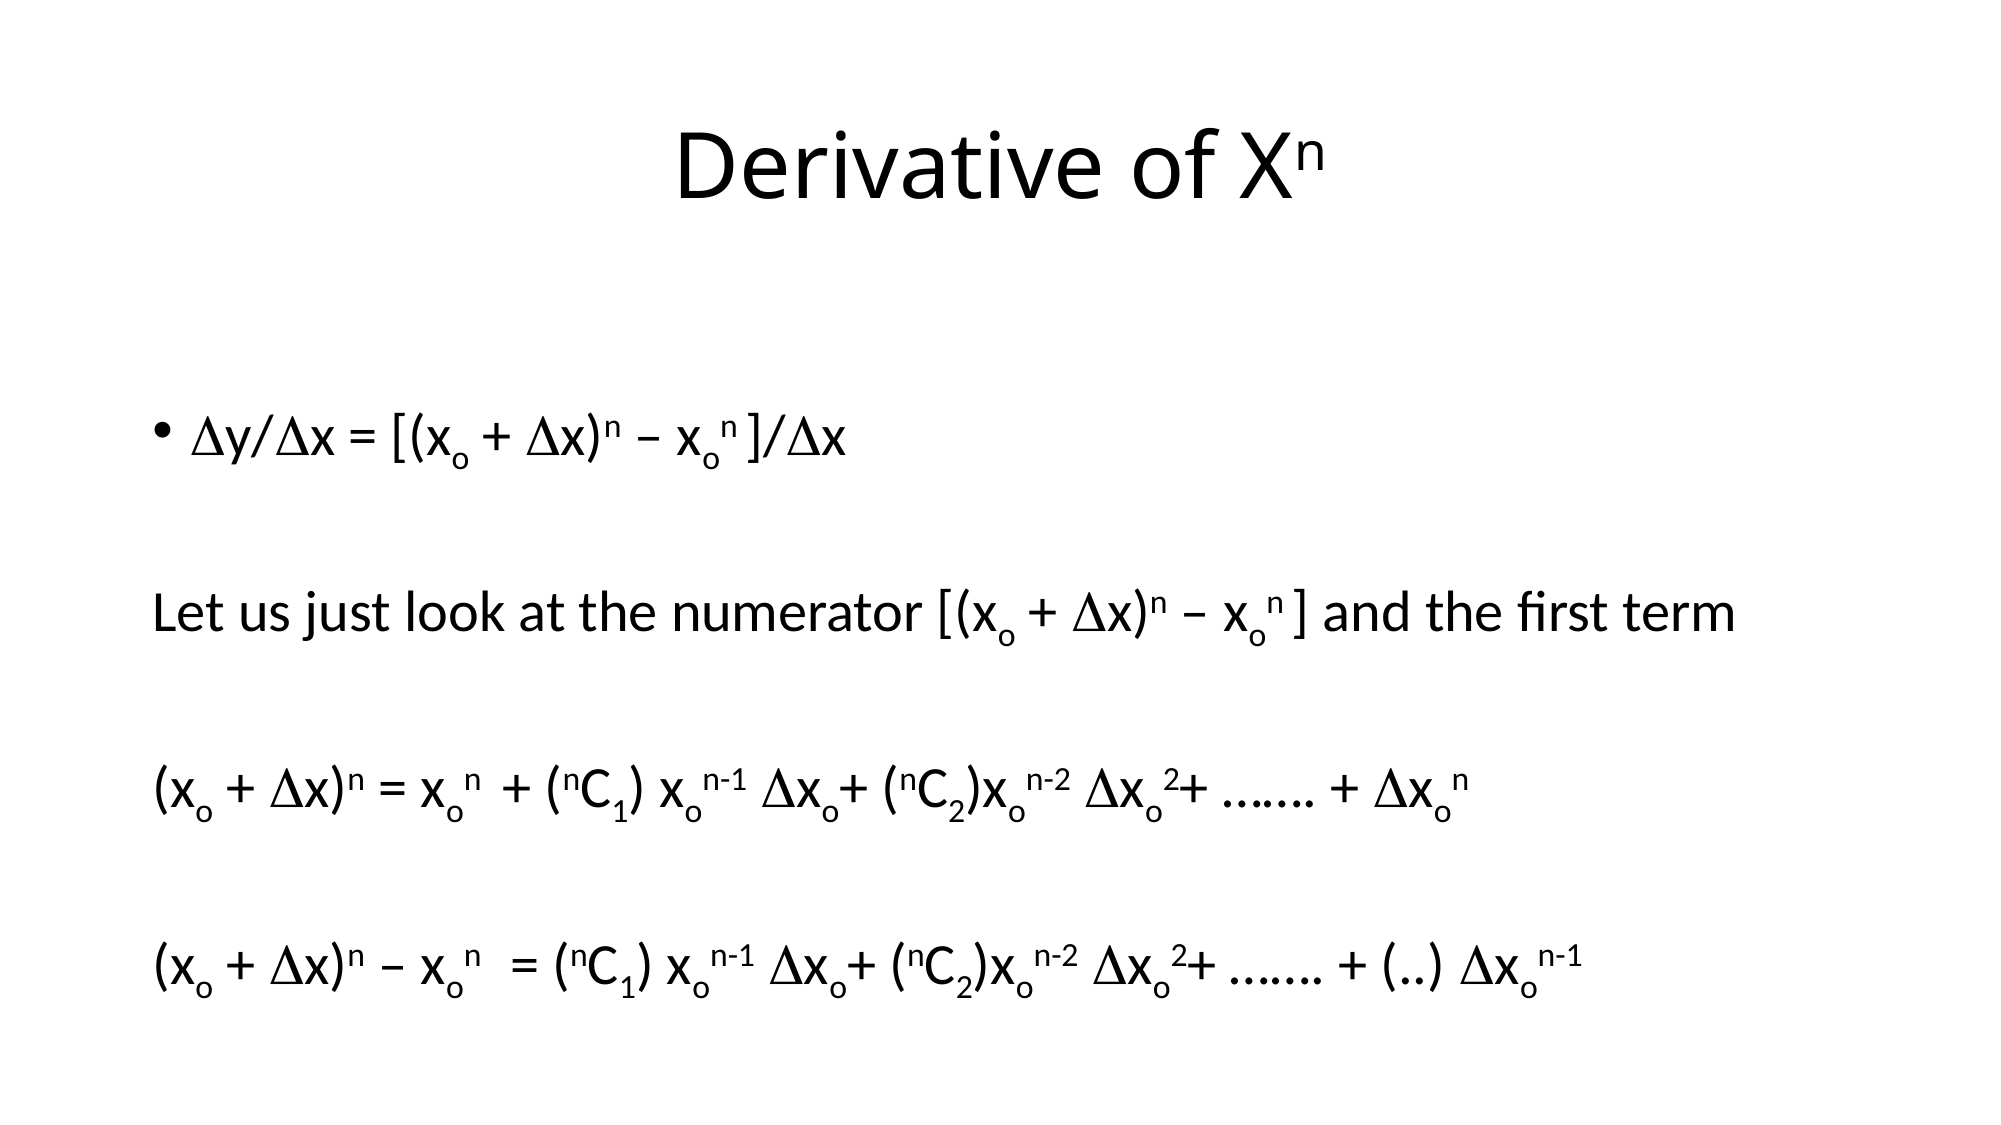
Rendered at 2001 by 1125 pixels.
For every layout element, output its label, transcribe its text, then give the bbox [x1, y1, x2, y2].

title Derivative of Xn [137, 59, 1863, 278]
list Dy/Dx = [(xo + Dx)n – xon ]/Dx Let us just look at the numerator [(xo + Dx)n – xon ] and the first term (xo + Dx)n = xon + (nC1) xon-1 Dxo+ (nC2)xon-2 Dxo2+ ……. + Dxon (xo + Dx)n – xon = (nC1) xon-1 Dxo+ (nC2)xon-2 Dxo2+ ……. + (..) Dxon-1 [137, 299, 1863, 1014]
